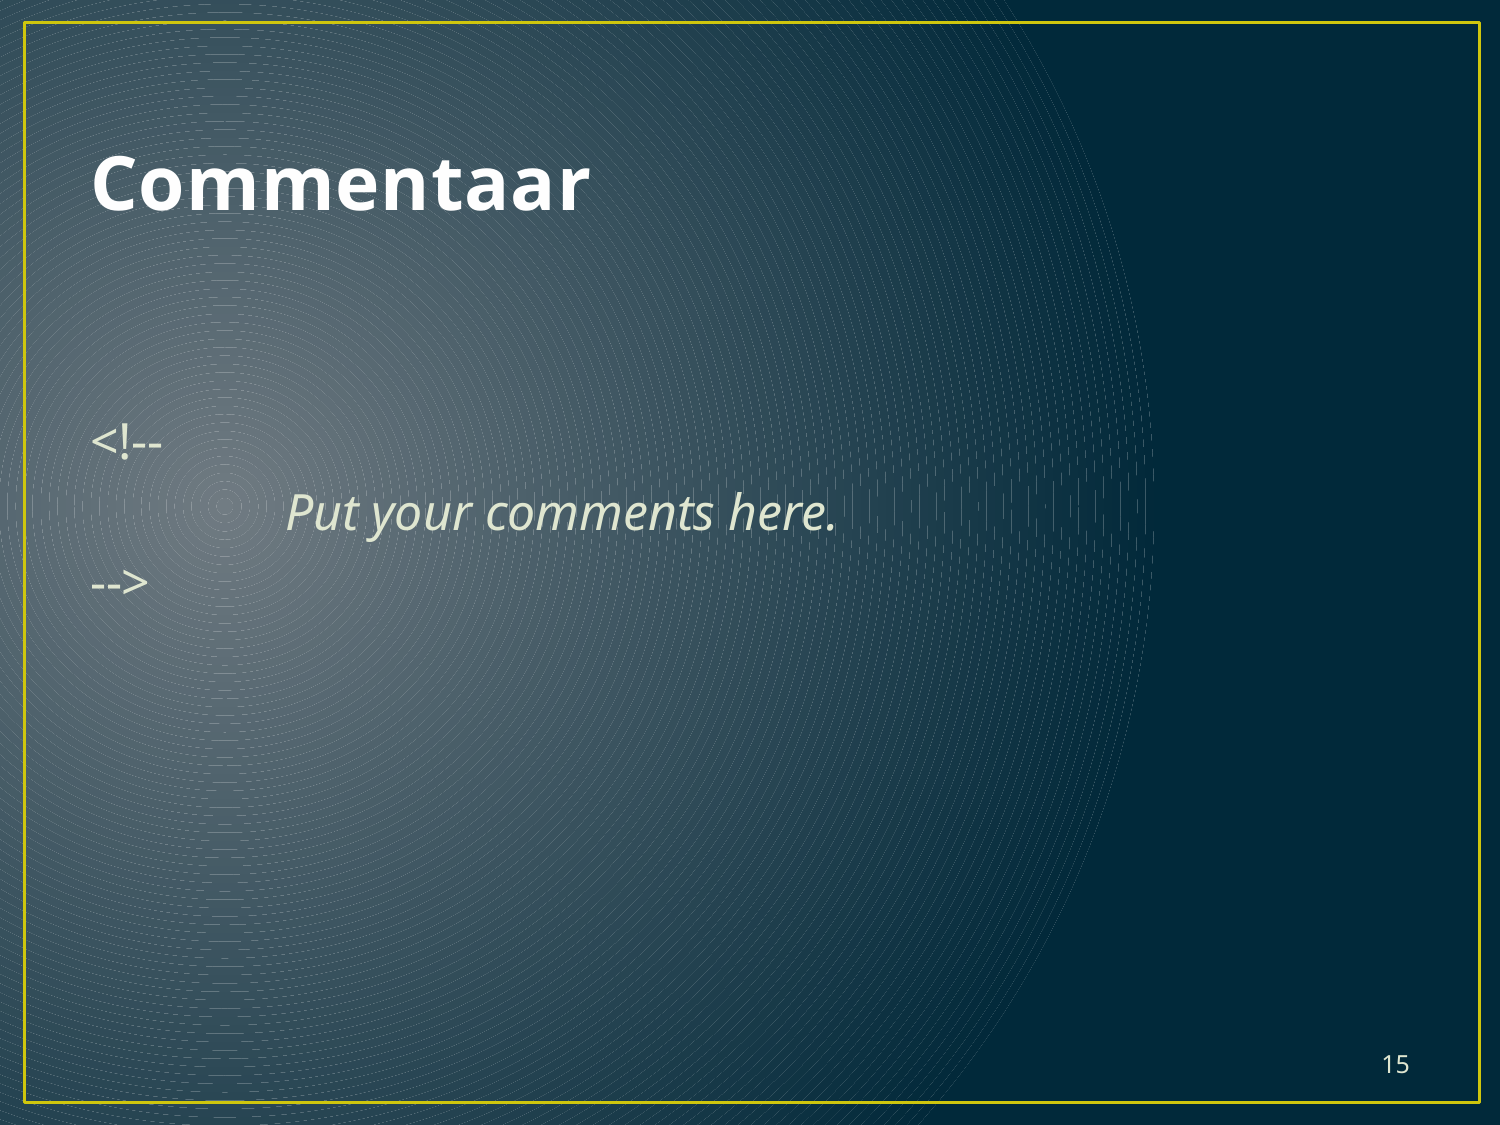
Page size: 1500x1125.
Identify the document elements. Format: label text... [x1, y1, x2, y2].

title Commentaar [75, 45, 1425, 233]
list <!-- Put your comments here. --> [75, 262, 1425, 1005]
slide_number 15 [1074, 1035, 1425, 1096]
